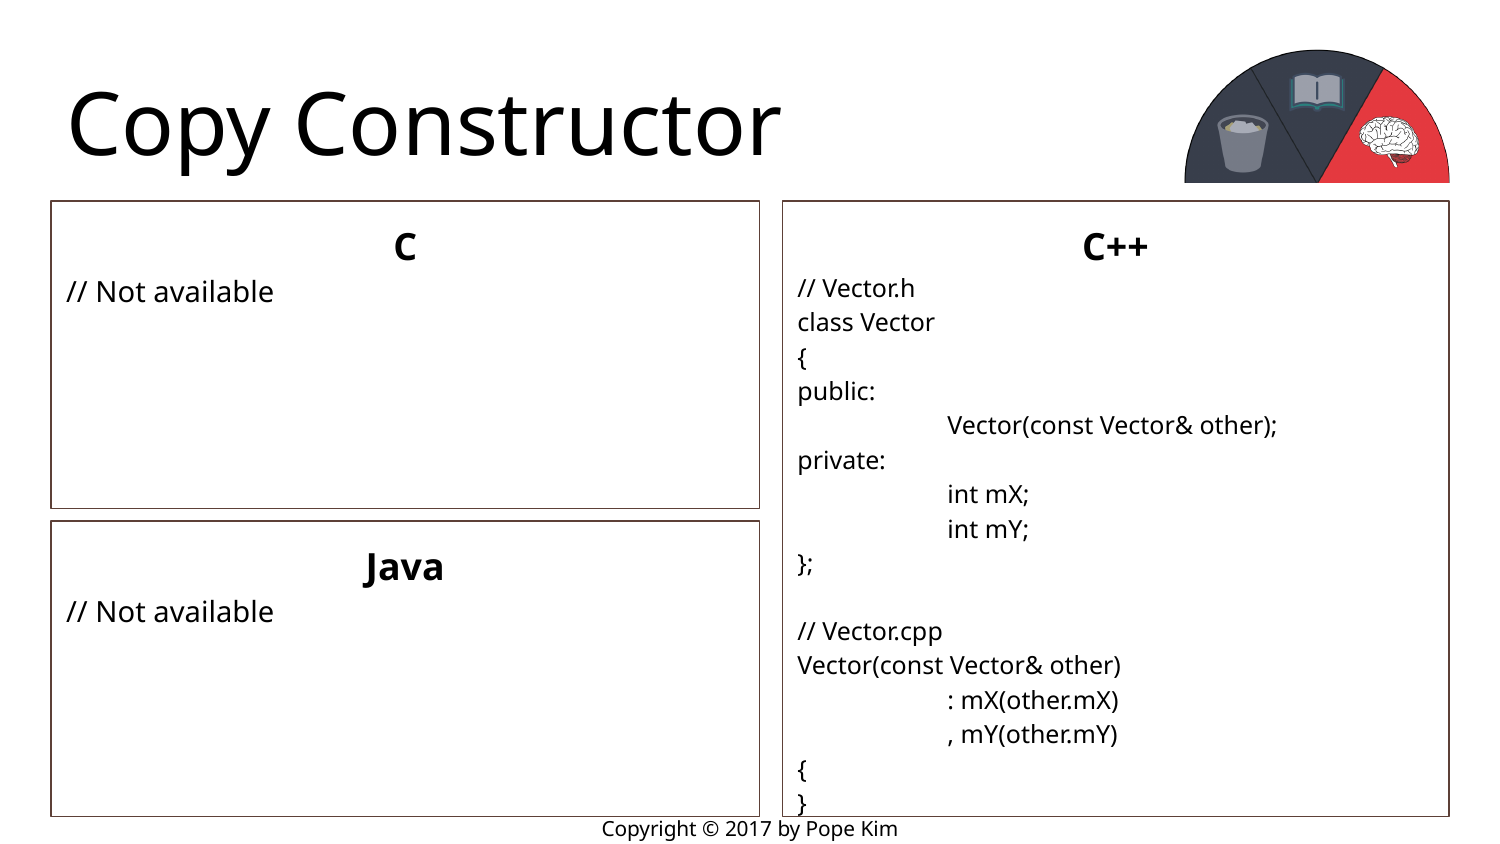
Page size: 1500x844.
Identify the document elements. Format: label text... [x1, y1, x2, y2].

list C // Not available [51, 200, 760, 509]
picture [1134, 0, 1500, 183]
list Java // Not available [51, 520, 760, 817]
title Copy Constructor [51, 51, 1449, 189]
list C++ // Vector.h class Vector { public: Vector(const Vector& other); private: int mX; int mY; }; // Vector.cpp Vector(const Vector& other) : mX(other.mX) , mY(other.mY) { } [782, 200, 1449, 817]
